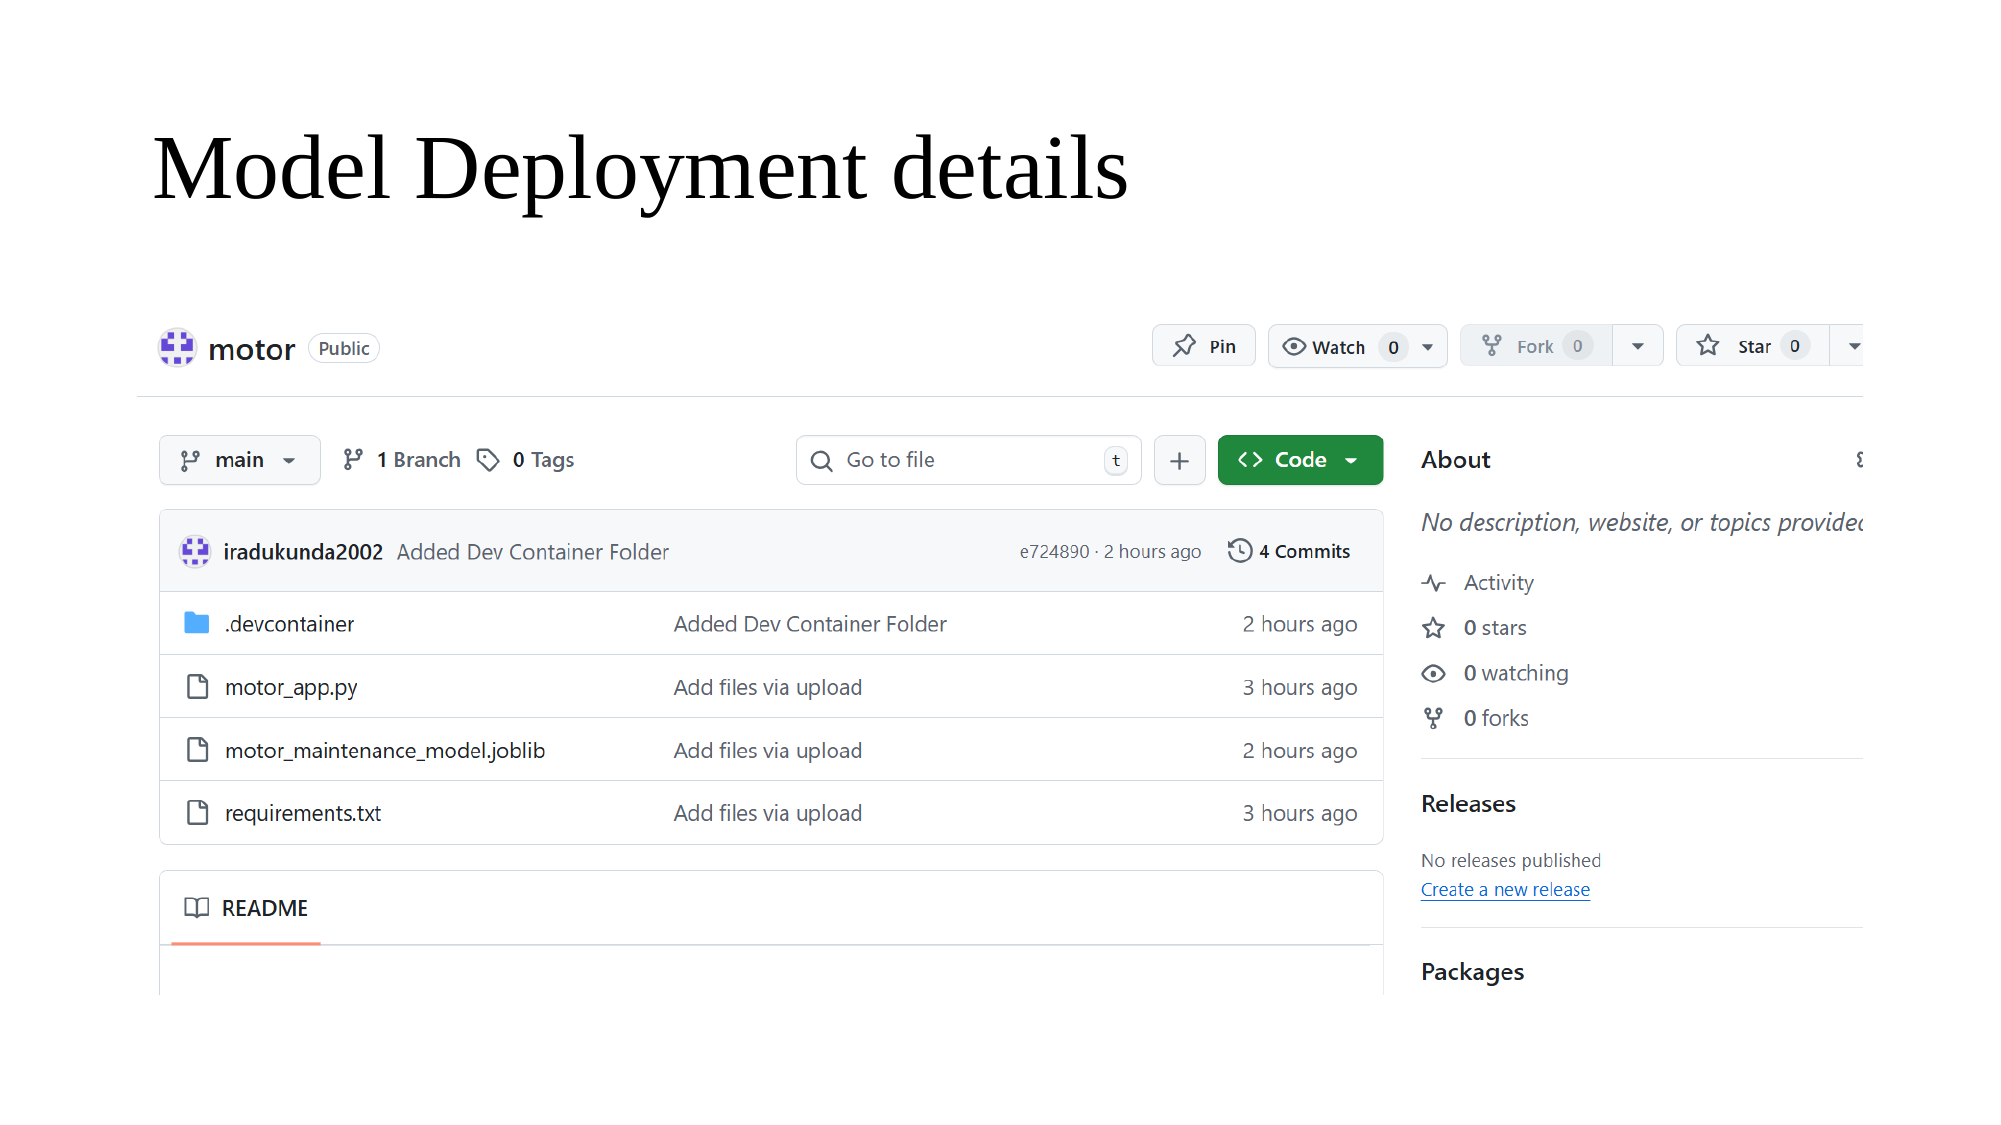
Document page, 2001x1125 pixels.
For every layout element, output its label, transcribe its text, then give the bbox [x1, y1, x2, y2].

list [137, 317, 1863, 995]
title Model Deployment details [137, 59, 1863, 278]
